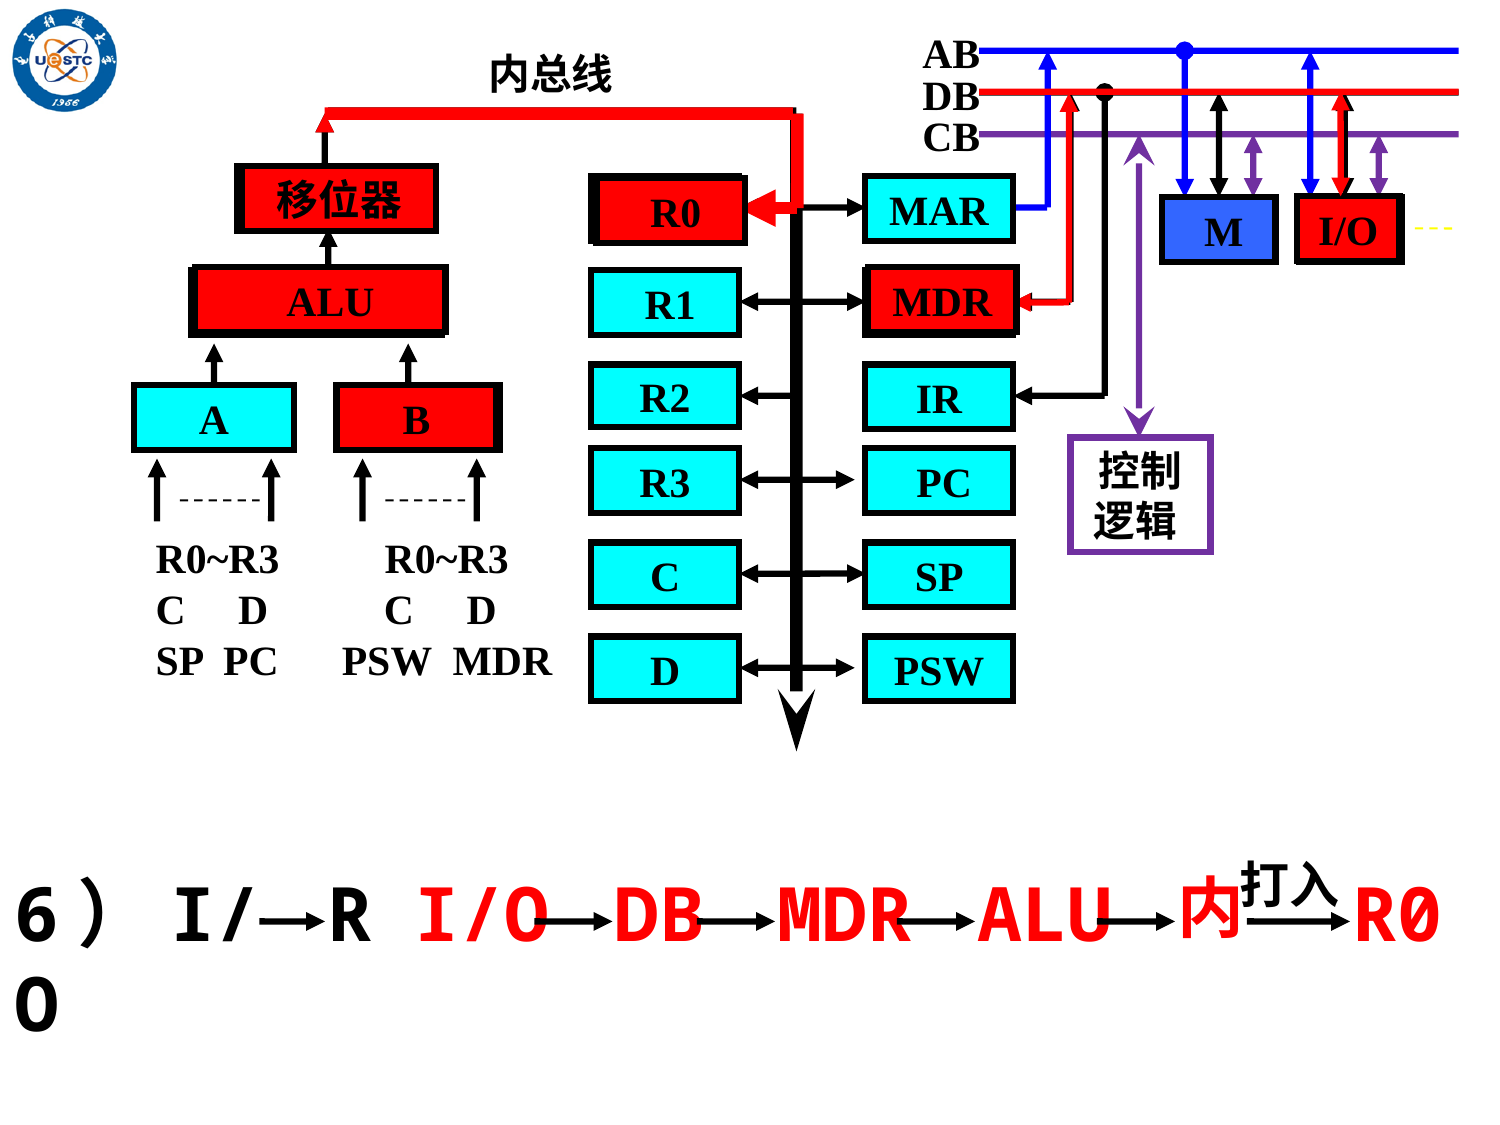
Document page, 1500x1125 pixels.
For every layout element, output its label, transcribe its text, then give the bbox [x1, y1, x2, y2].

text_box DB [600, 858, 762, 964]
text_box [978, 91, 1012, 197]
text_box 打入 [1224, 846, 1400, 921]
picture [5, 7, 124, 114]
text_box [88, 18, 1459, 752]
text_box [1011, 92, 1070, 303]
text_box MDR [762, 858, 950, 964]
text_box 内 [1162, 858, 1325, 954]
text_box I/O [463, 858, 600, 964]
text_box [699, 915, 775, 928]
text_box [1099, 915, 1175, 928]
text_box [1067, 91, 1459, 197]
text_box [0, 858, 463, 965]
text_box ALU [962, 858, 1150, 964]
text_box R0 [1337, 858, 1500, 964]
text_box [537, 915, 613, 928]
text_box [324, 113, 798, 209]
